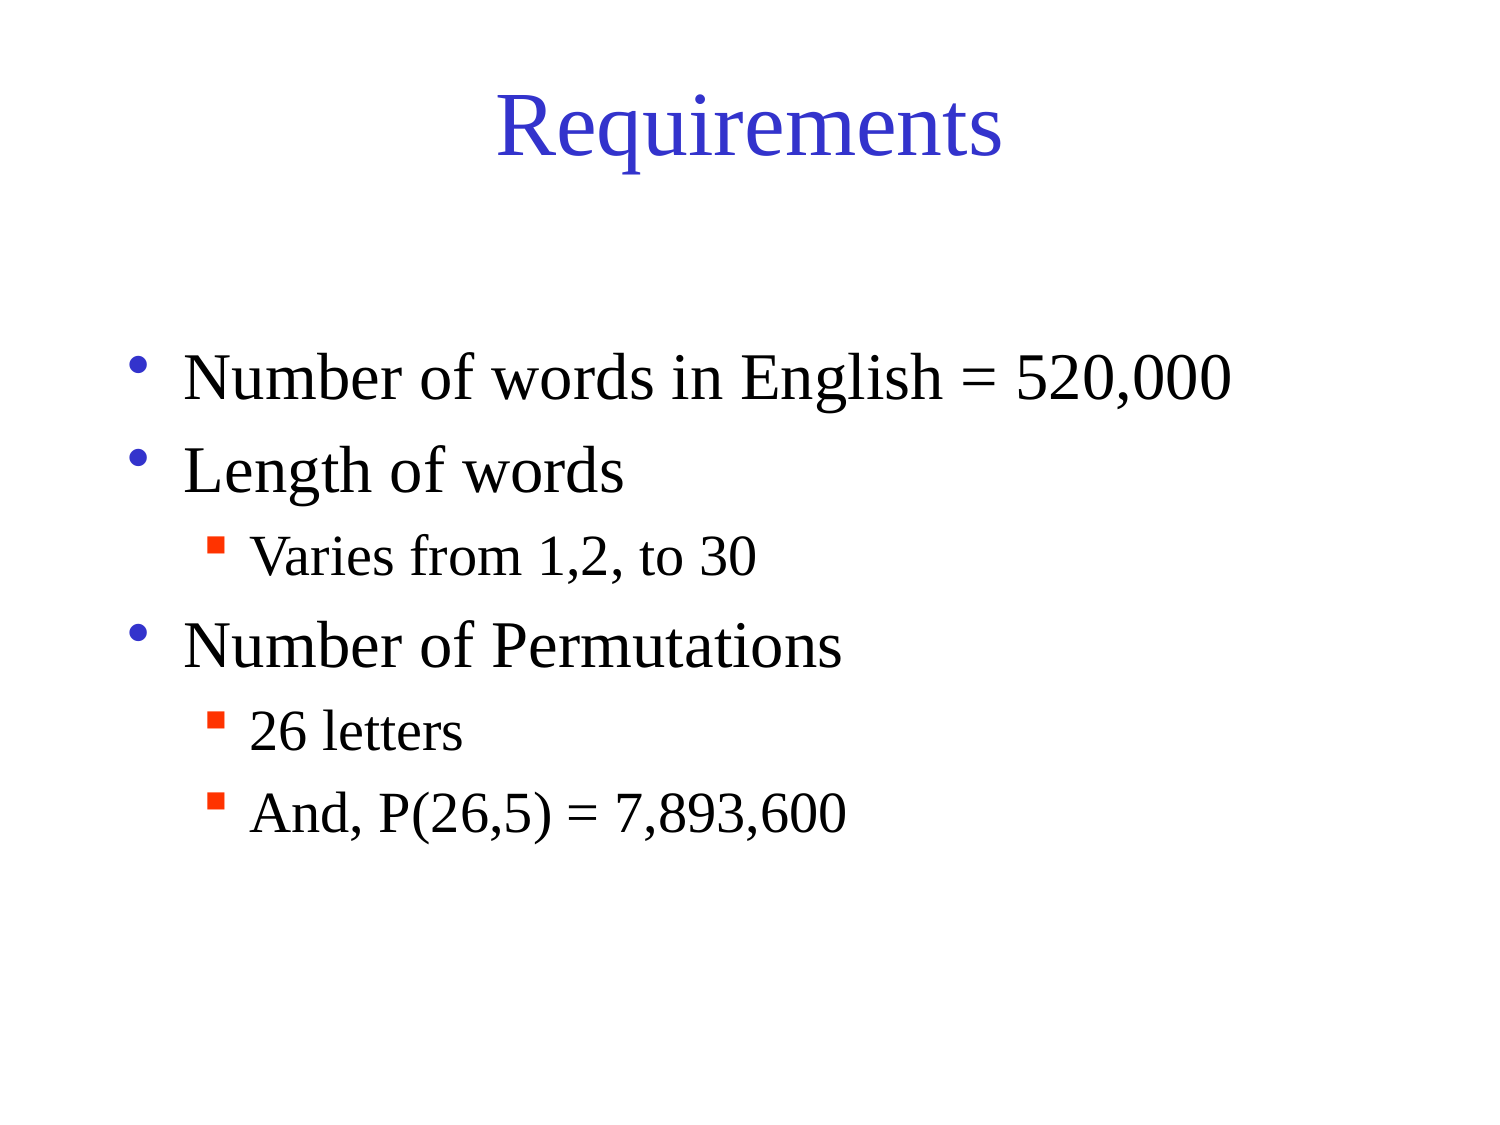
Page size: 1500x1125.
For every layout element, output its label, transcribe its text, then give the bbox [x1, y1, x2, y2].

list Number of words in English = 520,000 Length of words Varies from 1,2, to 30 Number of Permutations 26 letters And, P(26,5) = 7,893,600 [112, 324, 1450, 1000]
title Requirements [112, 24, 1388, 213]
